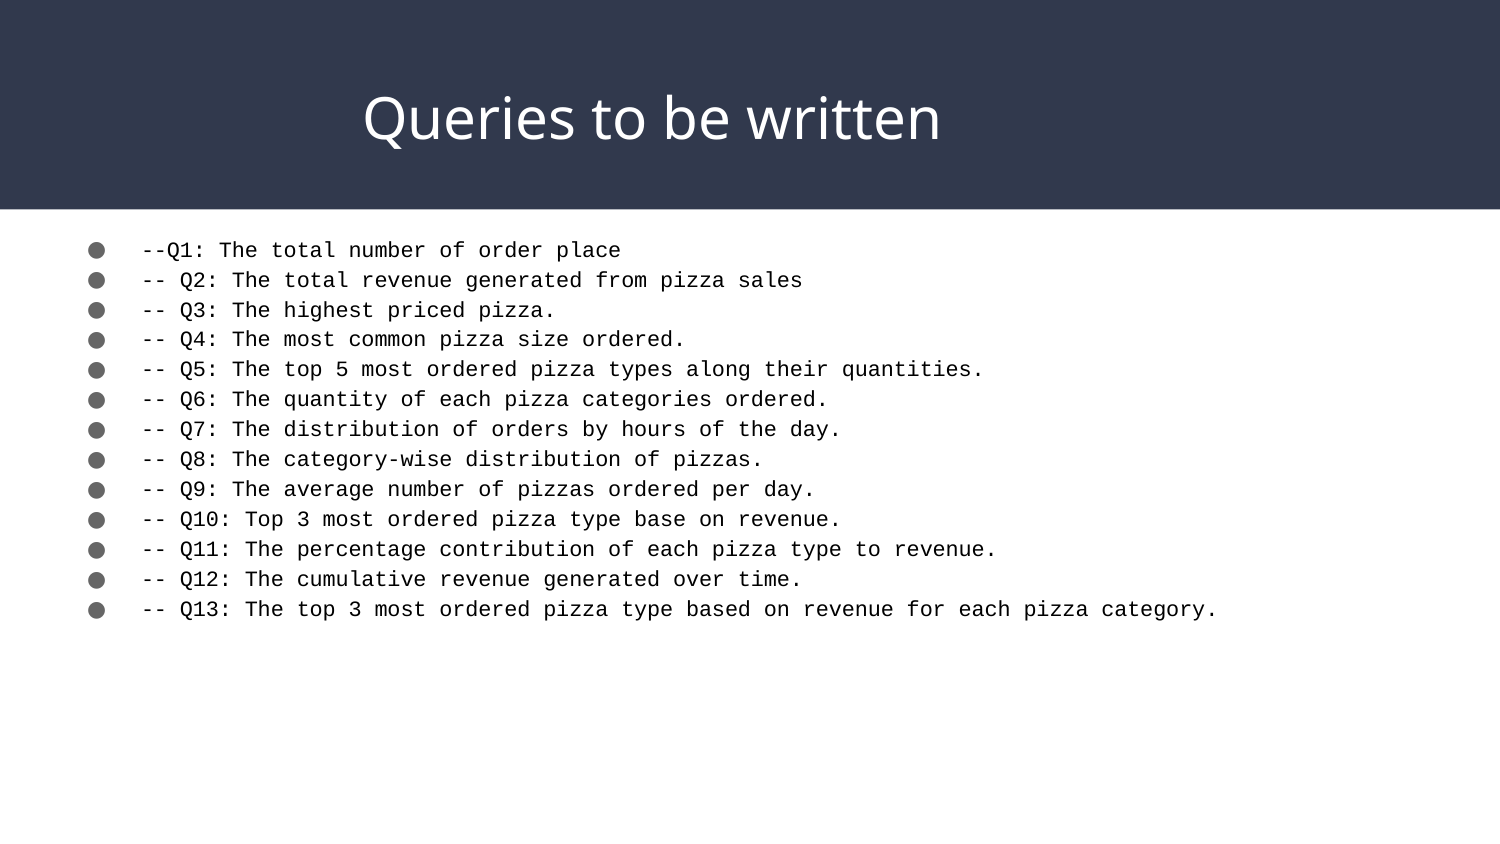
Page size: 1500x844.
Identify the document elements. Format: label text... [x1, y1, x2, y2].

list --Q1: The total number of order place -- Q2: The total revenue generated from pizza sales -- Q3: The highest priced pizza. -- Q4: The most common pizza size ordered. -- Q5: The top 5 most ordered pizza types along their quantities. -- Q6: The quantity of each pizza categories ordered. -- Q7: The distribution of orders by hours of the day. -- Q8: The category-wise distribution of pizzas. -- Q9: The average number of pizzas ordered per day. -- Q10: Top 3 most ordered pizza type base on revenue. -- Q11: The percentage contribution of each pizza type to revenue. -- Q12: The cumulative revenue generated over time. -- Q13: The top 3 most ordered pizza type based on revenue for each pizza category. [51, 216, 1458, 813]
title Queries to be written [347, 66, 1030, 169]
